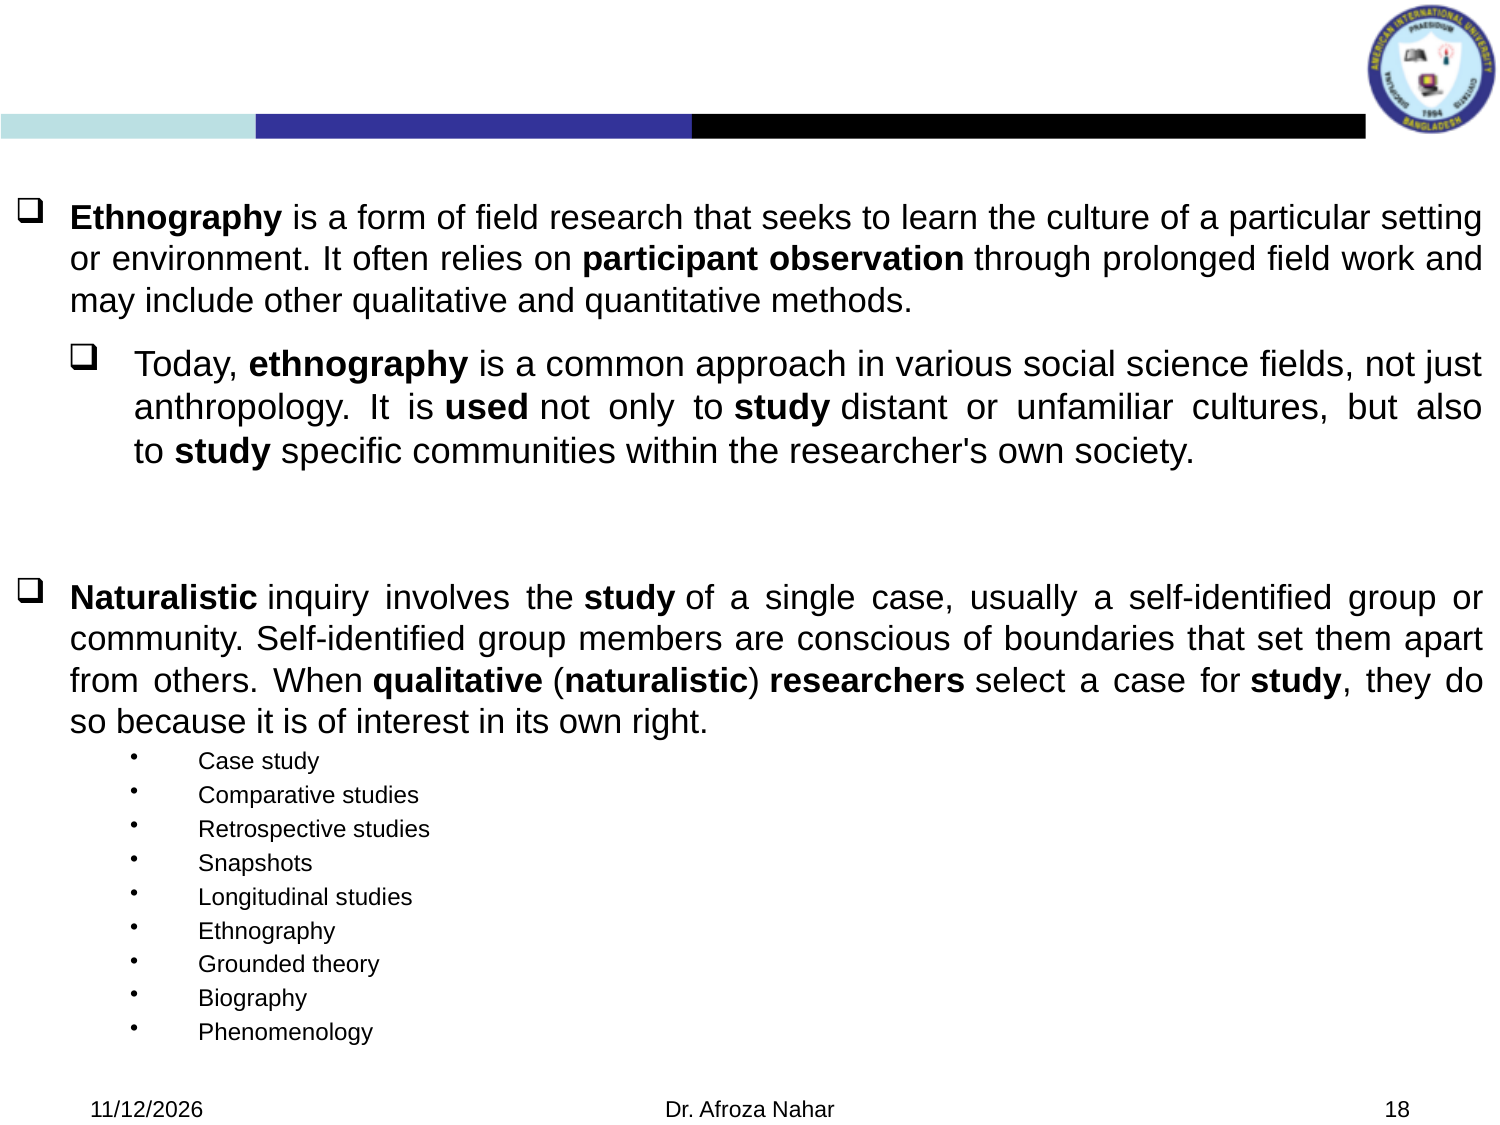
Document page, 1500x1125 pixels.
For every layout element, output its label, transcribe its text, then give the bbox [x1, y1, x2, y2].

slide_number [75, 1087, 425, 1125]
slide_number 18 [1074, 1087, 1425, 1125]
picture [1365, 2, 1499, 137]
footer Dr. Afroza Nahar [512, 1087, 988, 1125]
list Ethnography is a form of field research that seeks to learn the culture of a particular setting or environment. It often relies on participant observation through prolonged field work and may include other qualitative and quantitative methods. Today, ethnography is a common approach in various social science fields, not just anthropology. It is used not only to study distant or unfamiliar cultures, but also to study specific communities within the researcher's own society. Naturalistic inquiry involves the study of a single case, usually a self-identified group or community. Self-identified group members are conscious of boundaries that set them apart from others. When qualitative (naturalistic) researchers select a case for study, they do so because it is of interest in its own right. Case study Comparative studies Retrospective studies Snapshots Longitudinal studies Ethnography Grounded theory Biography Phenomenology [0, 138, 1499, 1056]
